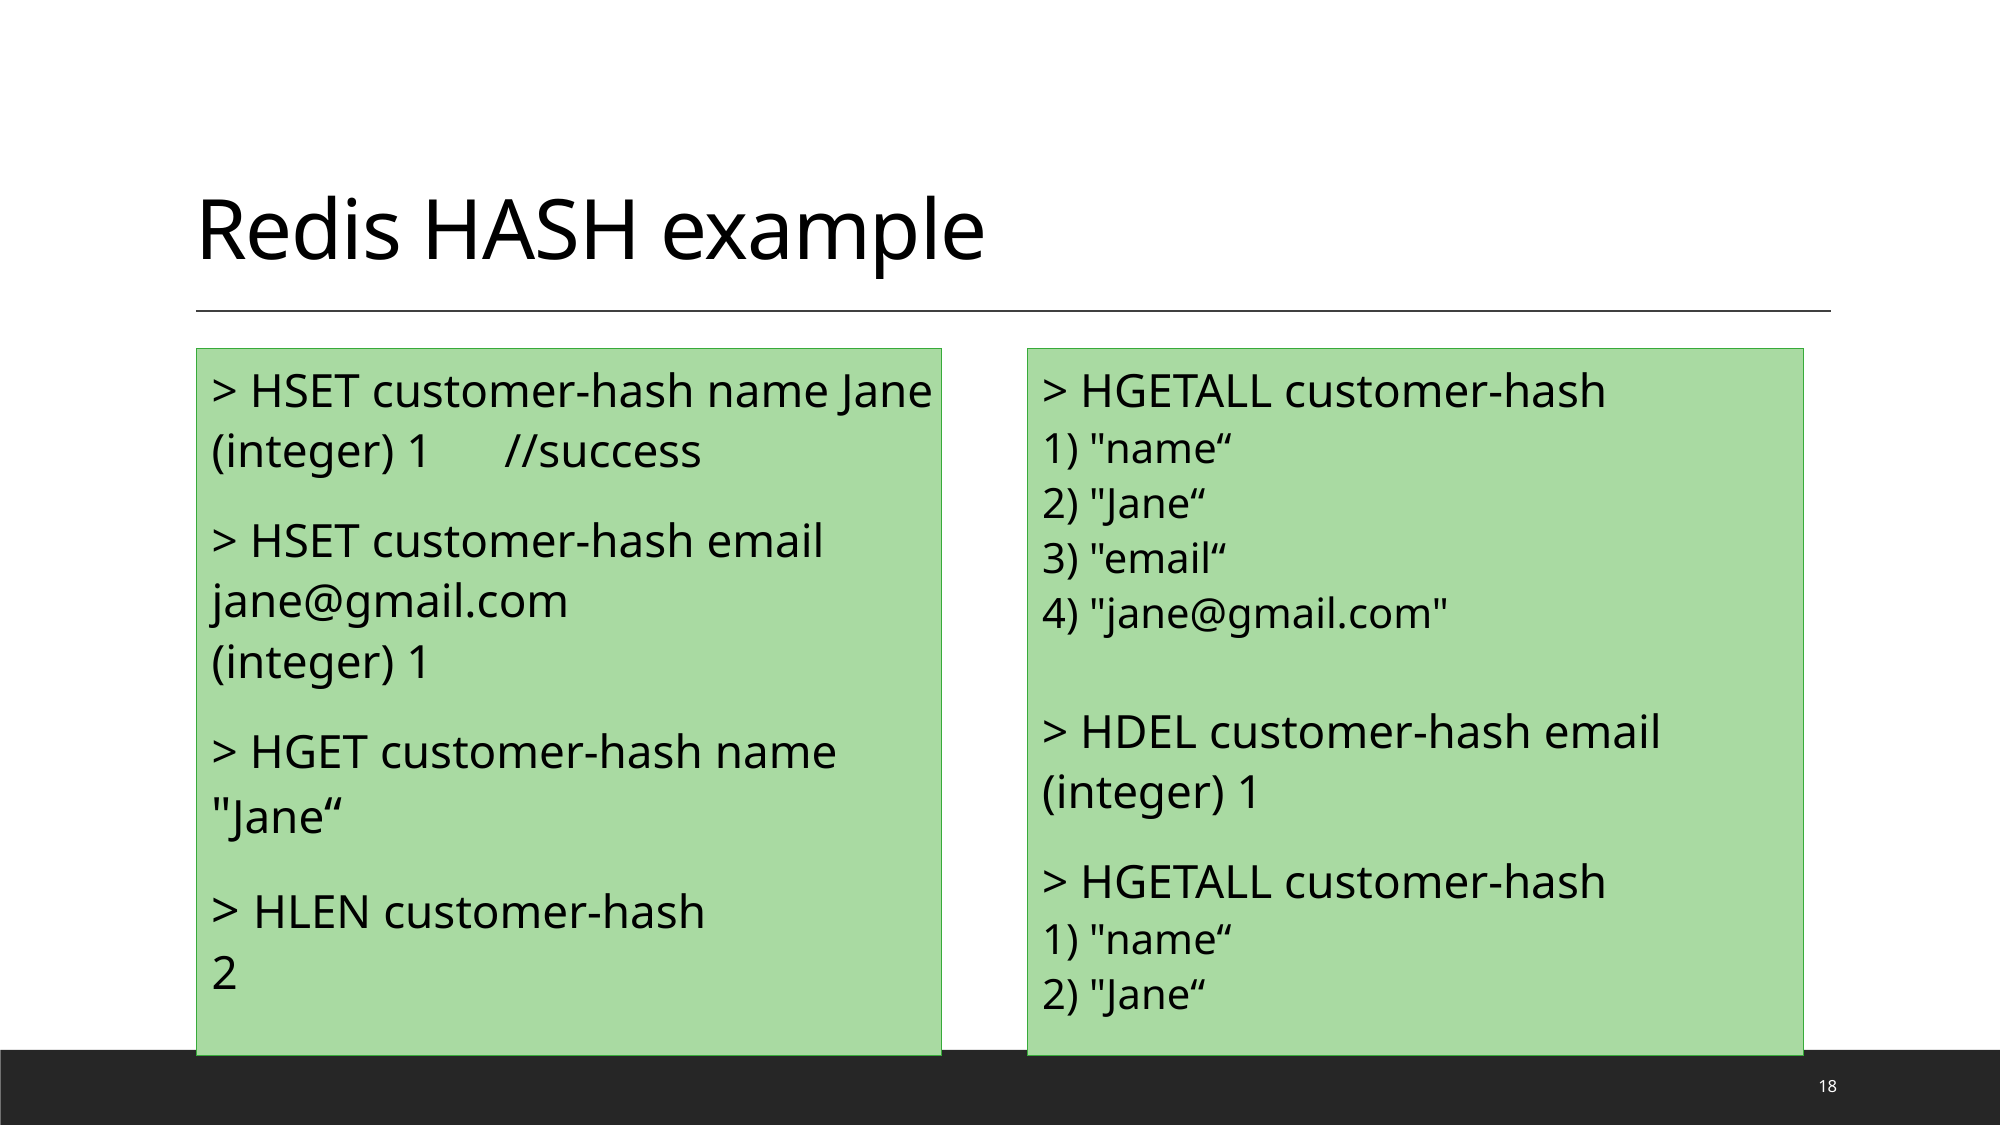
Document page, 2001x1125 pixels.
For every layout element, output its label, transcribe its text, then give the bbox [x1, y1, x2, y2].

list > HSET customer-hash name Jane (integer) 1 //success > HSET customer-hash email jane@gmail.com (integer) 1 > HGET customer-hash name "Jane“ > HLEN customer-hash 2 [196, 348, 942, 1056]
title Redis HASH example [180, 47, 1830, 285]
slide_number 18 [1803, 1057, 1932, 1118]
text_box > HGETALL customer-hash 1) "name“ 2) "Jane“ 3) "email“ 4) "jane@gmail.com" > HDEL customer-hash email (integer) 1 > HGETALL customer-hash 1) "name“ 2) "Jane“ [1027, 348, 1804, 1056]
